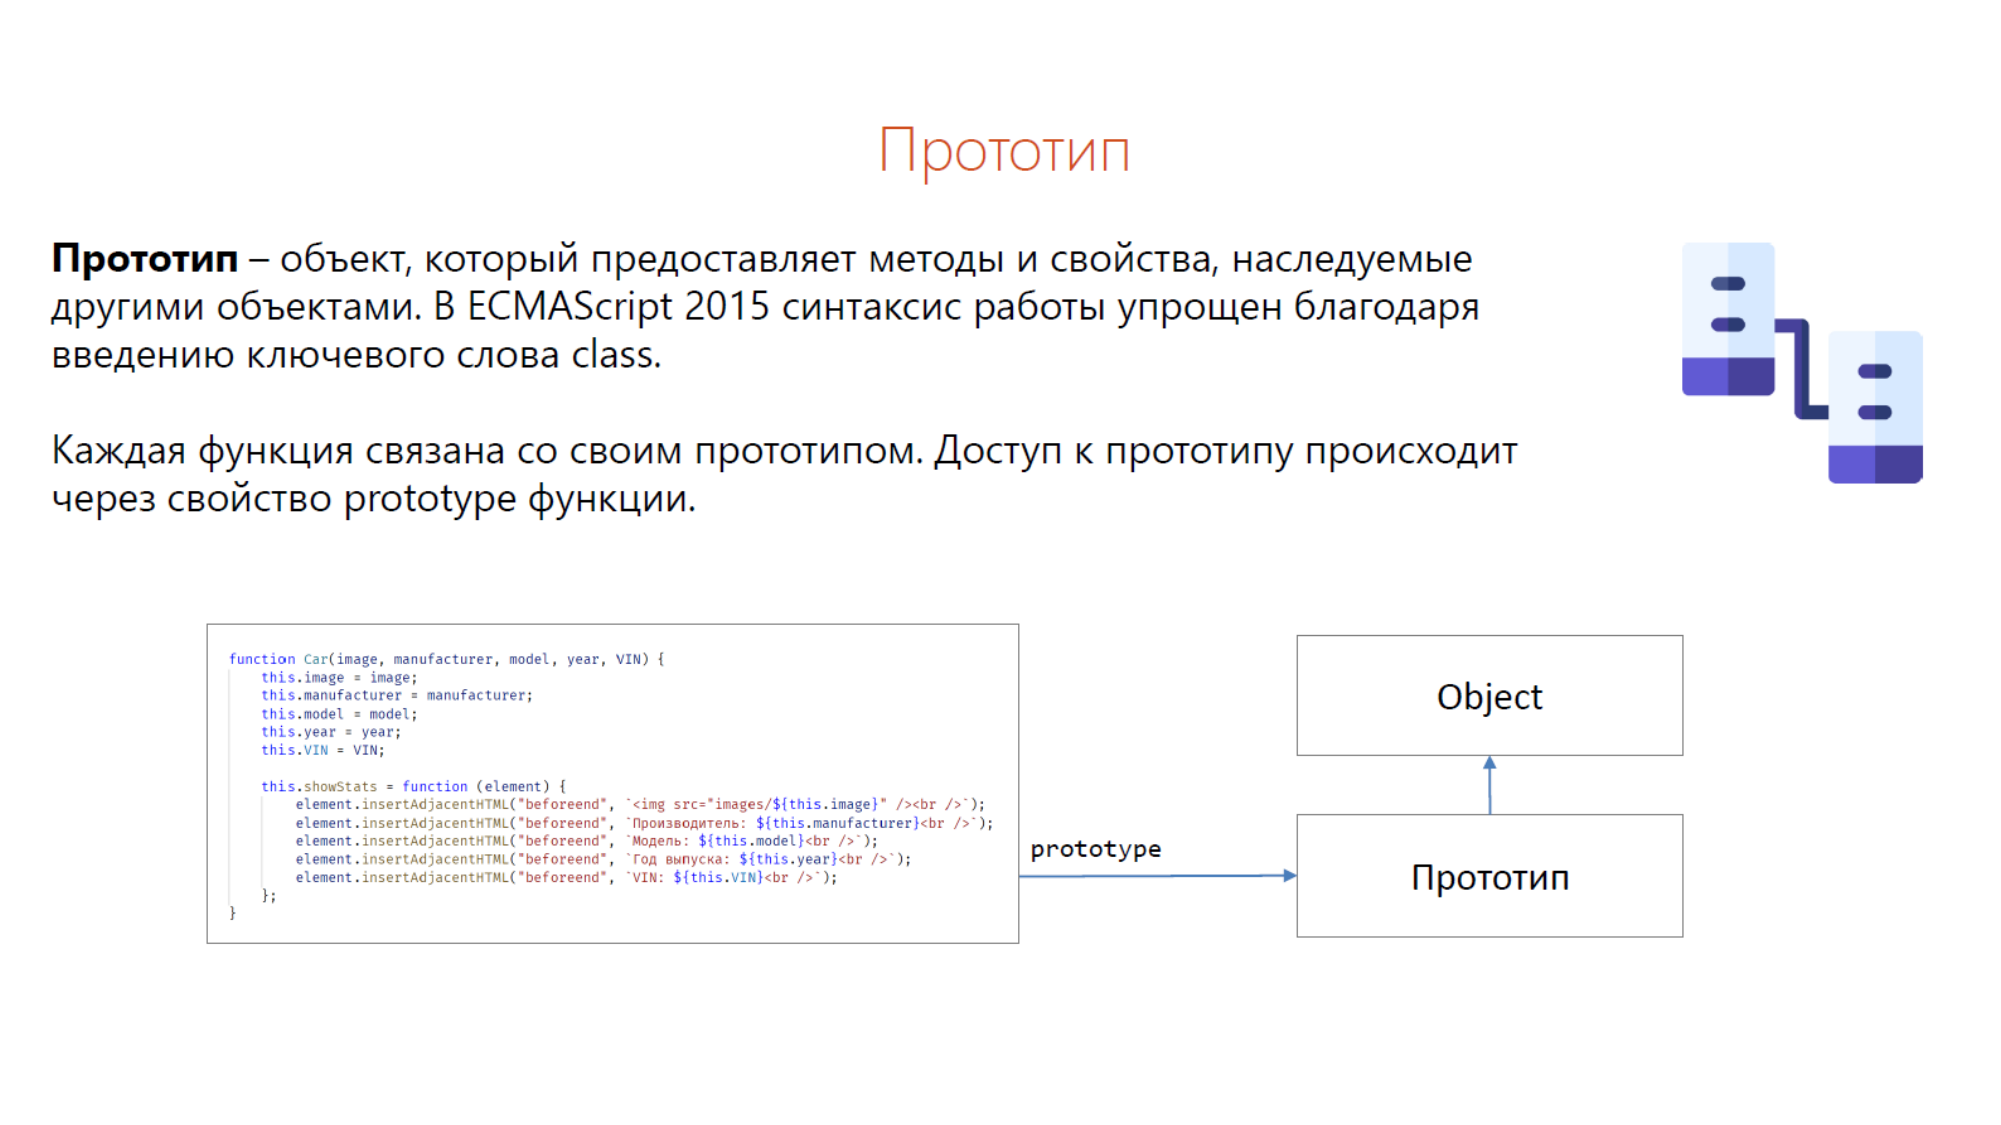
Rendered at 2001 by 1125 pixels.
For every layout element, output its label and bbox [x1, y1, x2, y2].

picture [0, 104, 2000, 1021]
